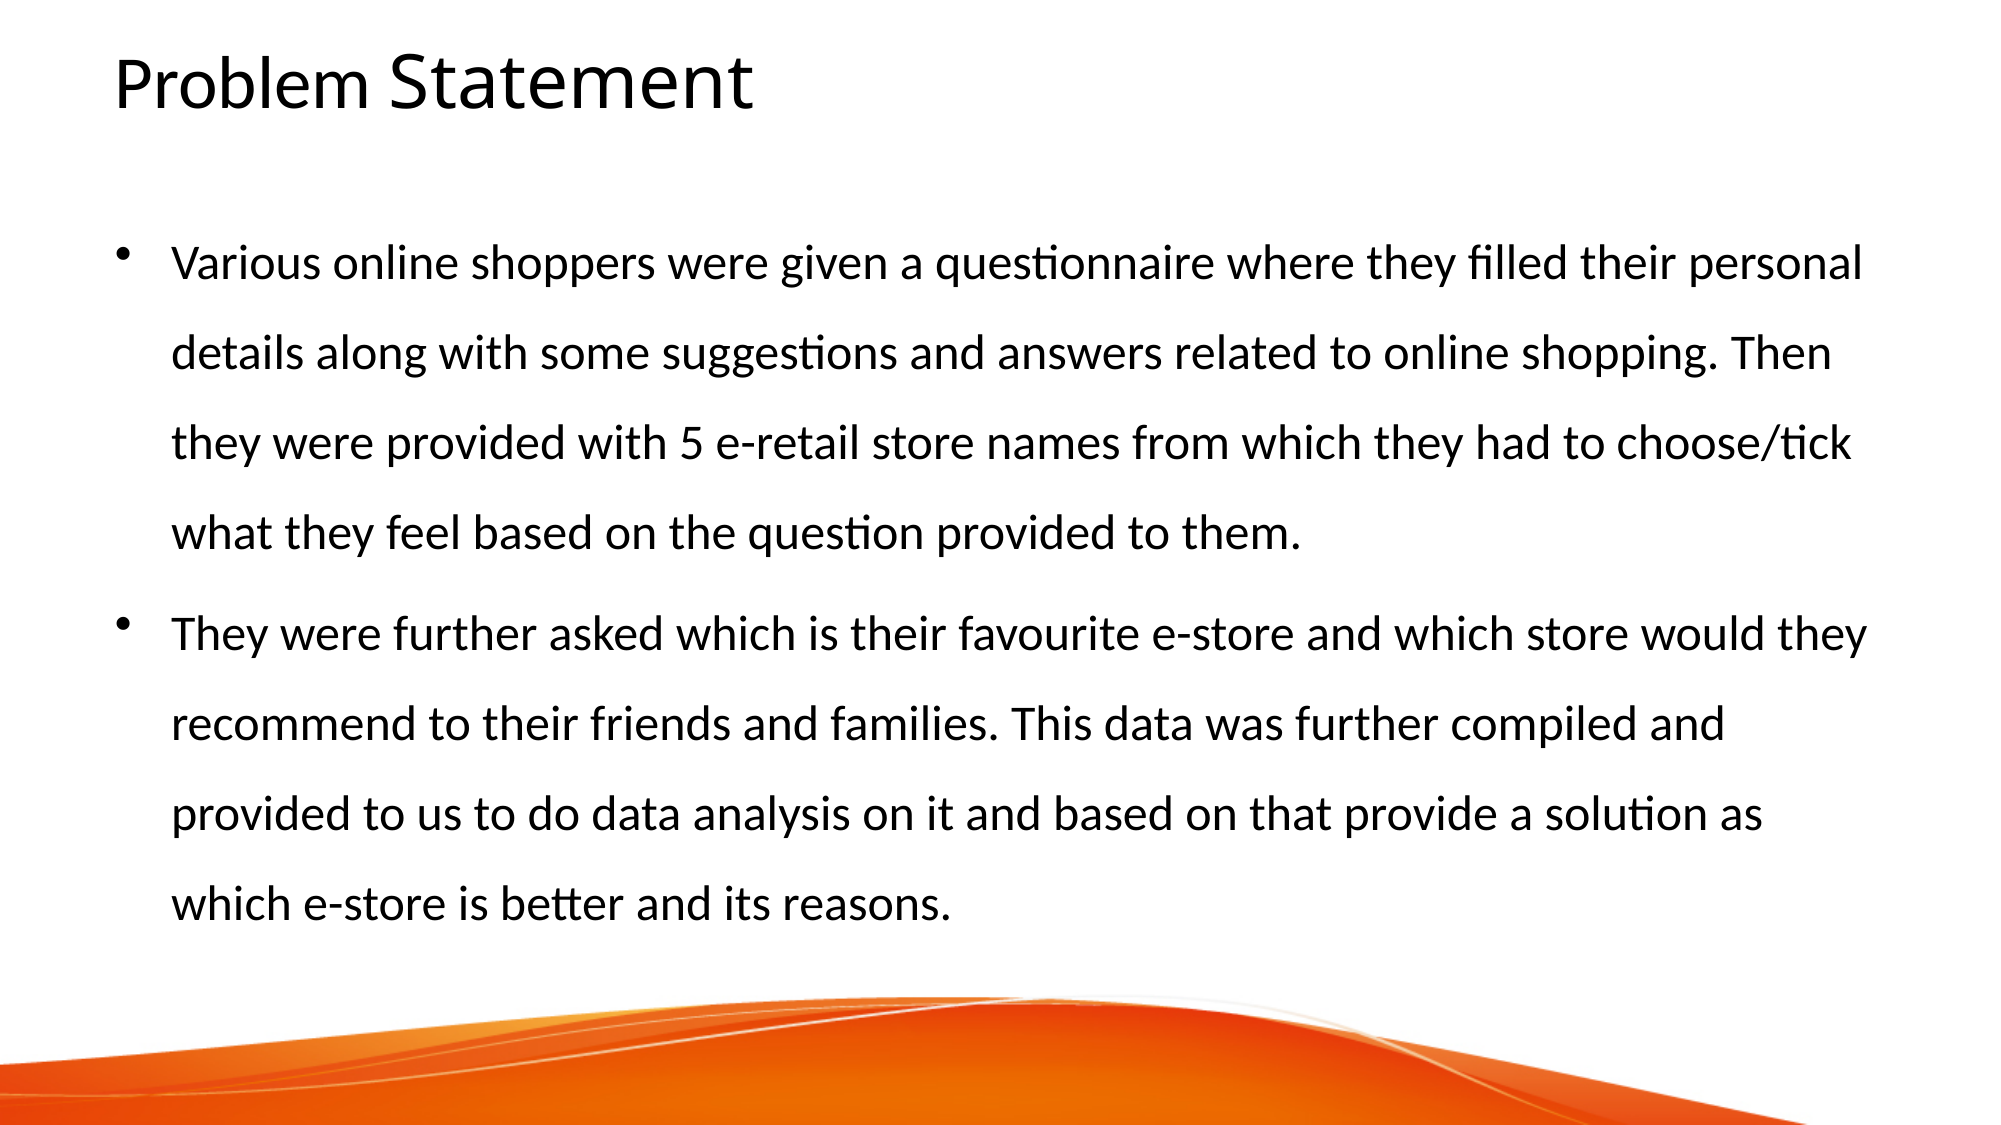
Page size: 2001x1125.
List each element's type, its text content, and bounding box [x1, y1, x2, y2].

list Various online shoppers were given a questionnaire where they filled their personal details along with some suggestions and answers related to online shopping. Then they were provided with 5 e-retail store names from which they had to choose/tick what they feel based on the question provided to them. They were further asked which is their favourite e-store and which store would they recommend to their friends and families. This data was further compiled and provided to us to do data analysis on it and based on that provide a solution as which e-store is better and its reasons. [99, 192, 1901, 1006]
picture [0, 0, 2000, 1125]
title Problem Statement [99, 30, 1901, 127]
